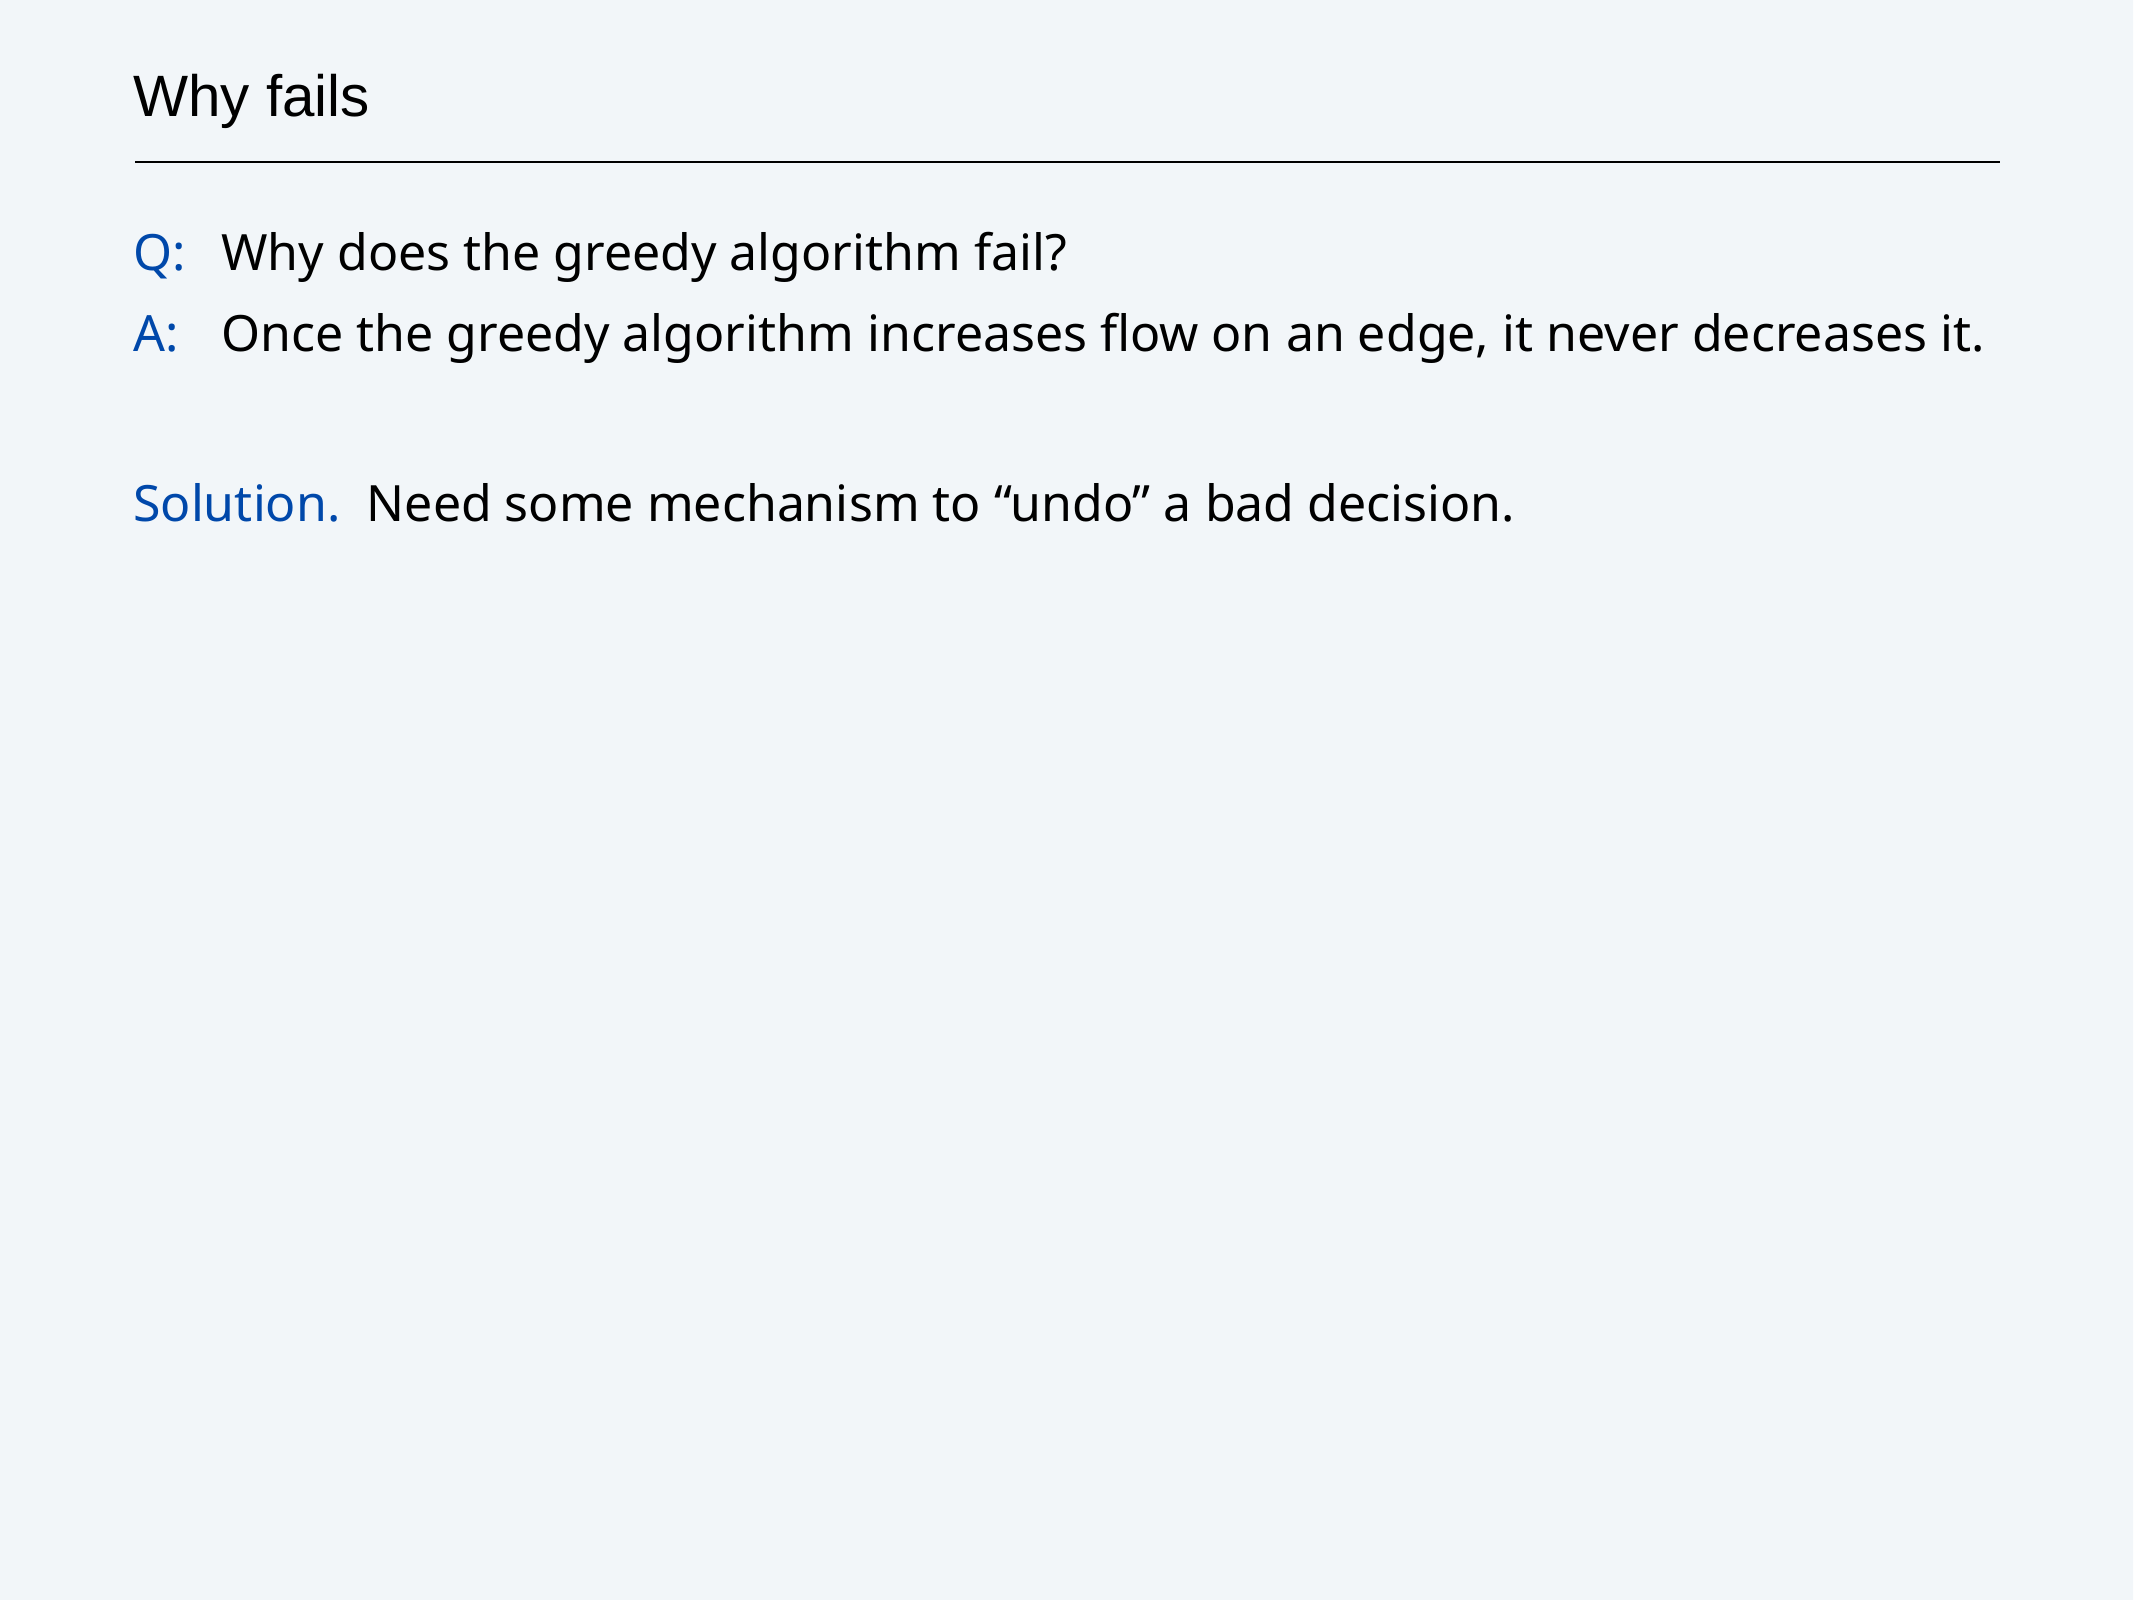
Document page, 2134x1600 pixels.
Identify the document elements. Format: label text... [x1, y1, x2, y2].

title Why fails [131, 56, 959, 199]
text_box Q: Why does the greedy algorithm fail? [131, 199, 2092, 279]
text_box Solution. Need some mechanism to “undo” a bad decision. [131, 469, 1650, 532]
text_box A: Once the greedy algorithm increases flow on an edge, it never decreases it. [131, 279, 2092, 362]
